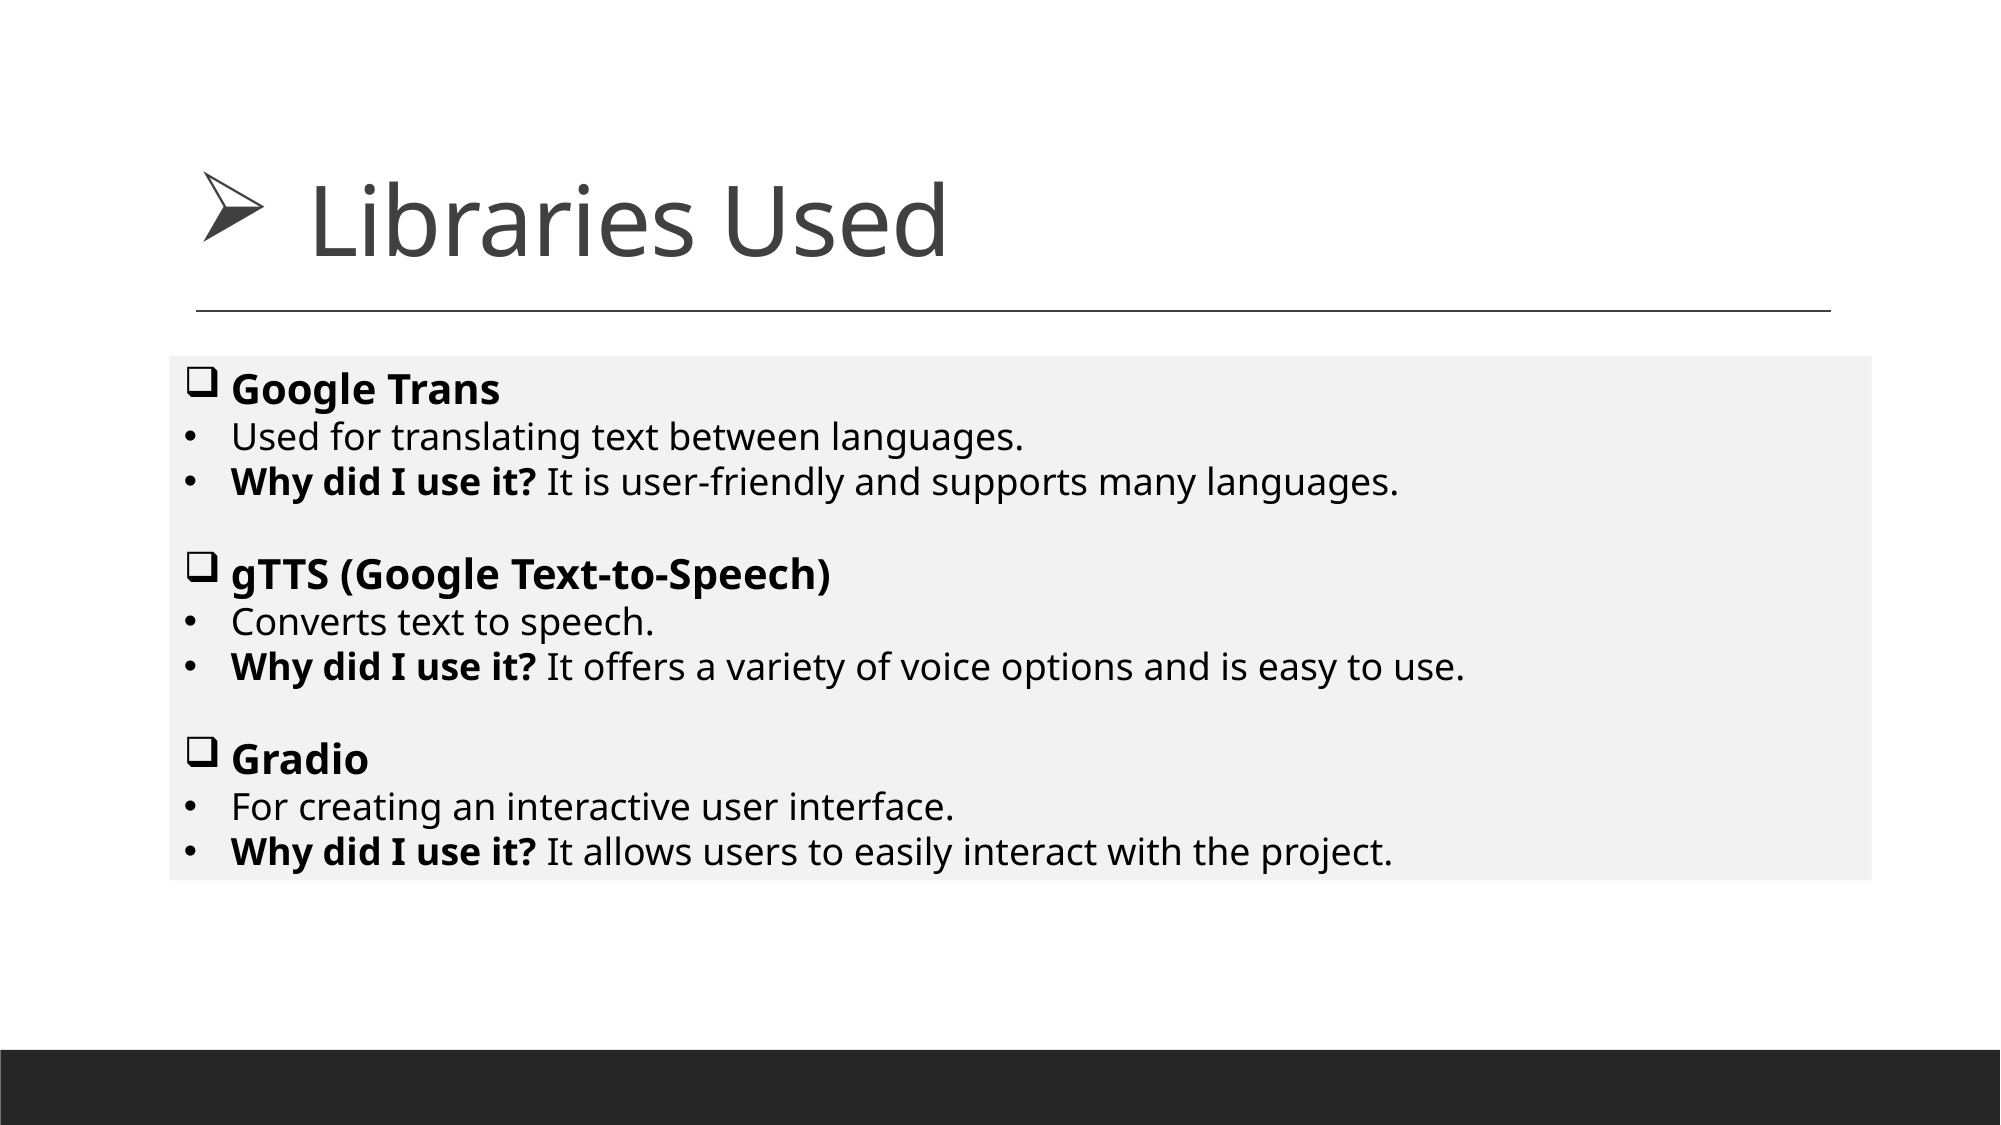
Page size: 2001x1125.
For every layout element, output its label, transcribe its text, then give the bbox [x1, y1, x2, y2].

text_box Google Trans Used for translating text between languages. Why did I use it? It is user-friendly and supports many languages. gTTS (Google Text-to-Speech) Converts text to speech. Why did I use it? It offers a variety of voice options and is easy to use. Gradio For creating an interactive user interface. Why did I use it? It allows users to easily interact with the project. [169, 355, 1872, 881]
title Libraries Used [180, 47, 1830, 285]
